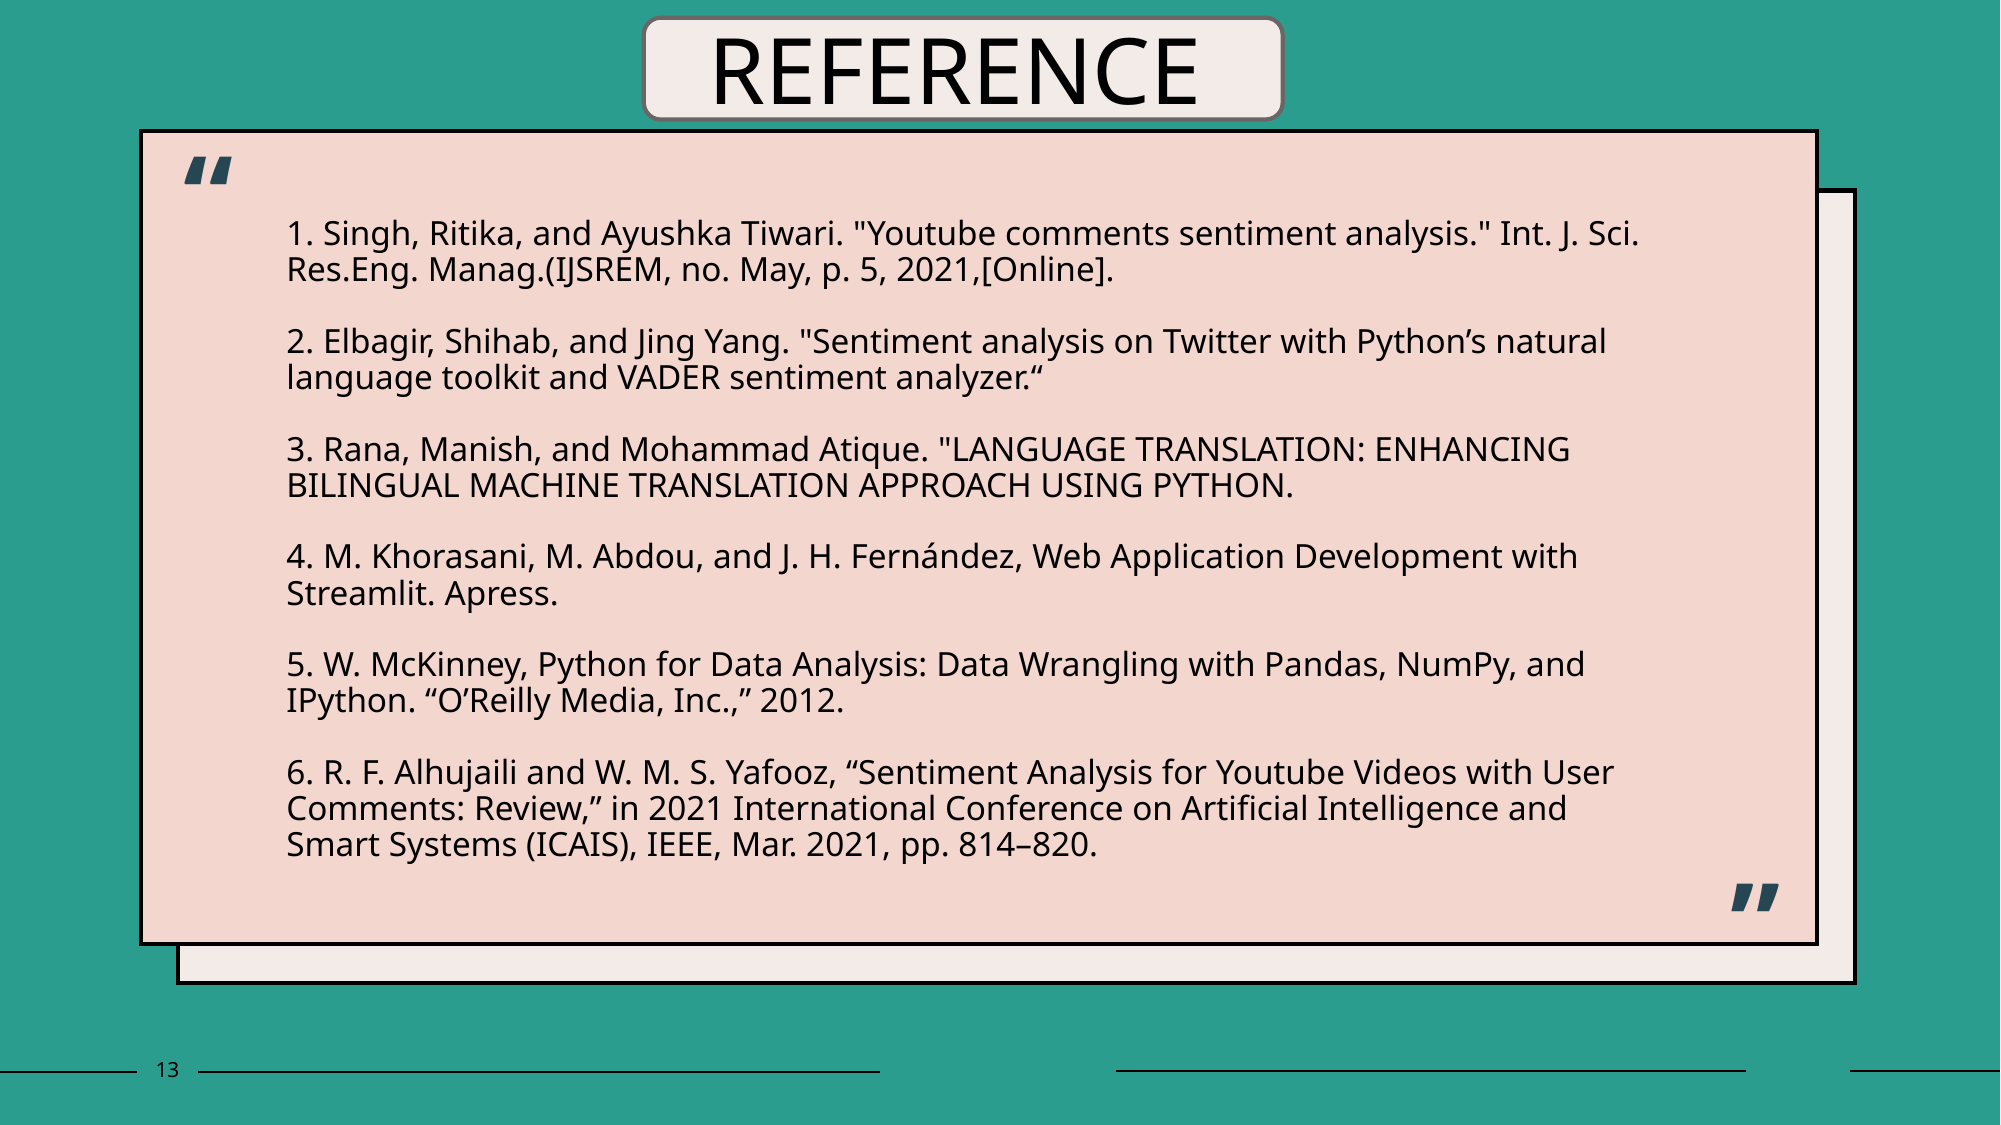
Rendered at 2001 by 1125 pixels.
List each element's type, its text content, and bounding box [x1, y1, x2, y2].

list “ [168, 132, 287, 269]
title 1. Singh, Ritika, and Ayushka Tiwari. "Youtube comments sentiment analysis." Int. J. Sci. Res.Eng. Manag.(IJSREM, no. May, p. 5, 2021,[Online]. 2. Elbagir, Shihab, and Jing Yang. "Sentiment analysis on Twitter with Python’s natural language toolkit and VADER sentiment analyzer.“ 3. Rana, Manish, and Mohammad Atique. "LANGUAGE TRANSLATION: ENHANCING BILINGUAL MACHINE TRANSLATION APPROACH USING PYTHON. 4. M. Khorasani, M. Abdou, and J. H. Fernández, Web Application Development with Streamlit. Apress. 5. W. McKinney, Python for Data Analysis: Data Wrangling with Pandas, NumPy, and IPython. “O’Reilly Media, Inc.,” 2012. 6. R. F. Alhujaili and W. M. S. Yafooz, “Sentiment Analysis for Youtube Videos with User Comments: Review,” in 2021 International Conference on Artificial Intelligence and Smart Systems (ICAIS), IEEE, Mar. 2021, pp. 814–820. [271, 131, 1744, 917]
text_box REFERENCE [694, 5, 1306, 131]
list ” [1714, 860, 2000, 1125]
slide_number 13 [137, 1050, 198, 1091]
text_box [641, 15, 694, 122]
